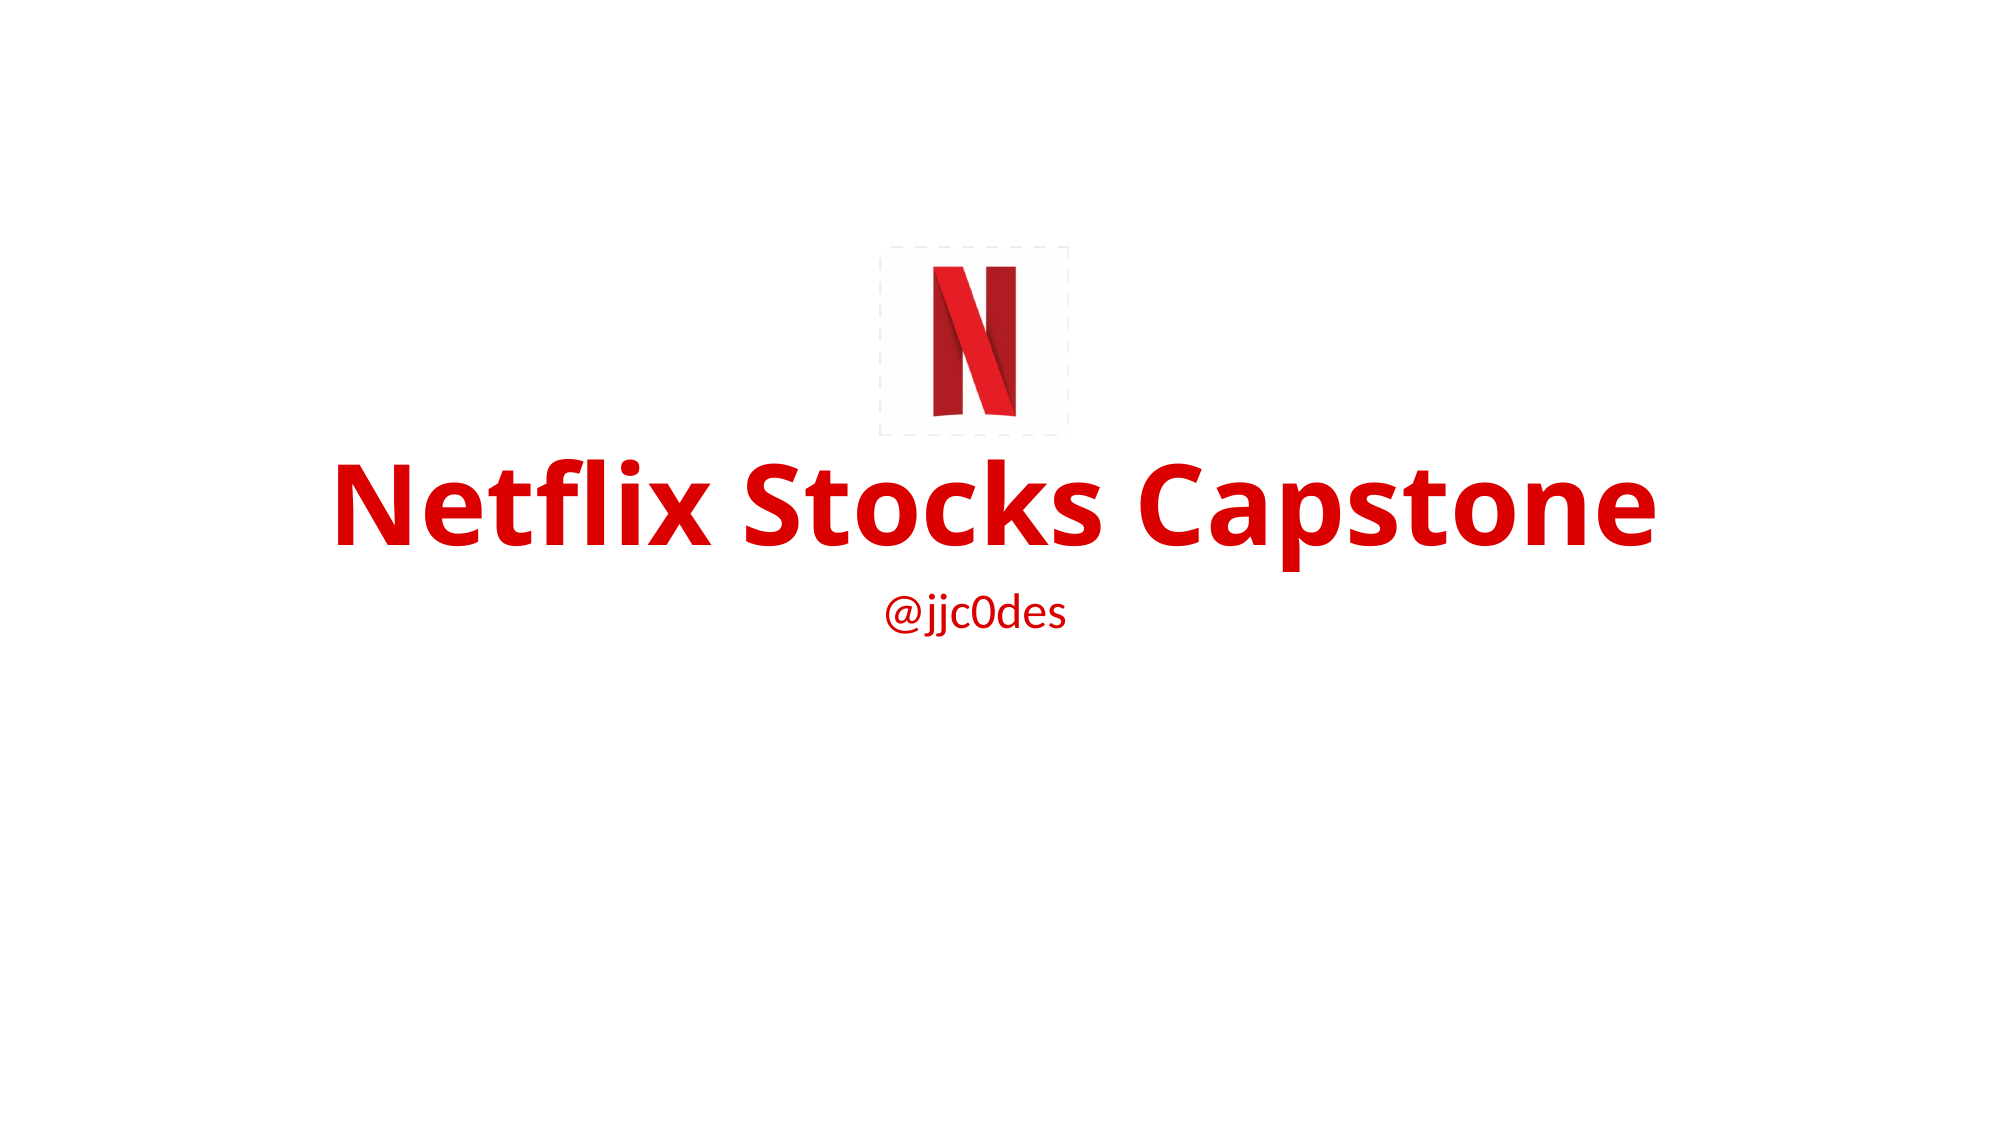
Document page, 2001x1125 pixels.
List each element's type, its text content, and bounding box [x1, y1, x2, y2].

title Netflix Stocks Capstone [313, 413, 1734, 578]
picture [879, 246, 1069, 436]
subtitle @jjc0des [655, 577, 1293, 652]
